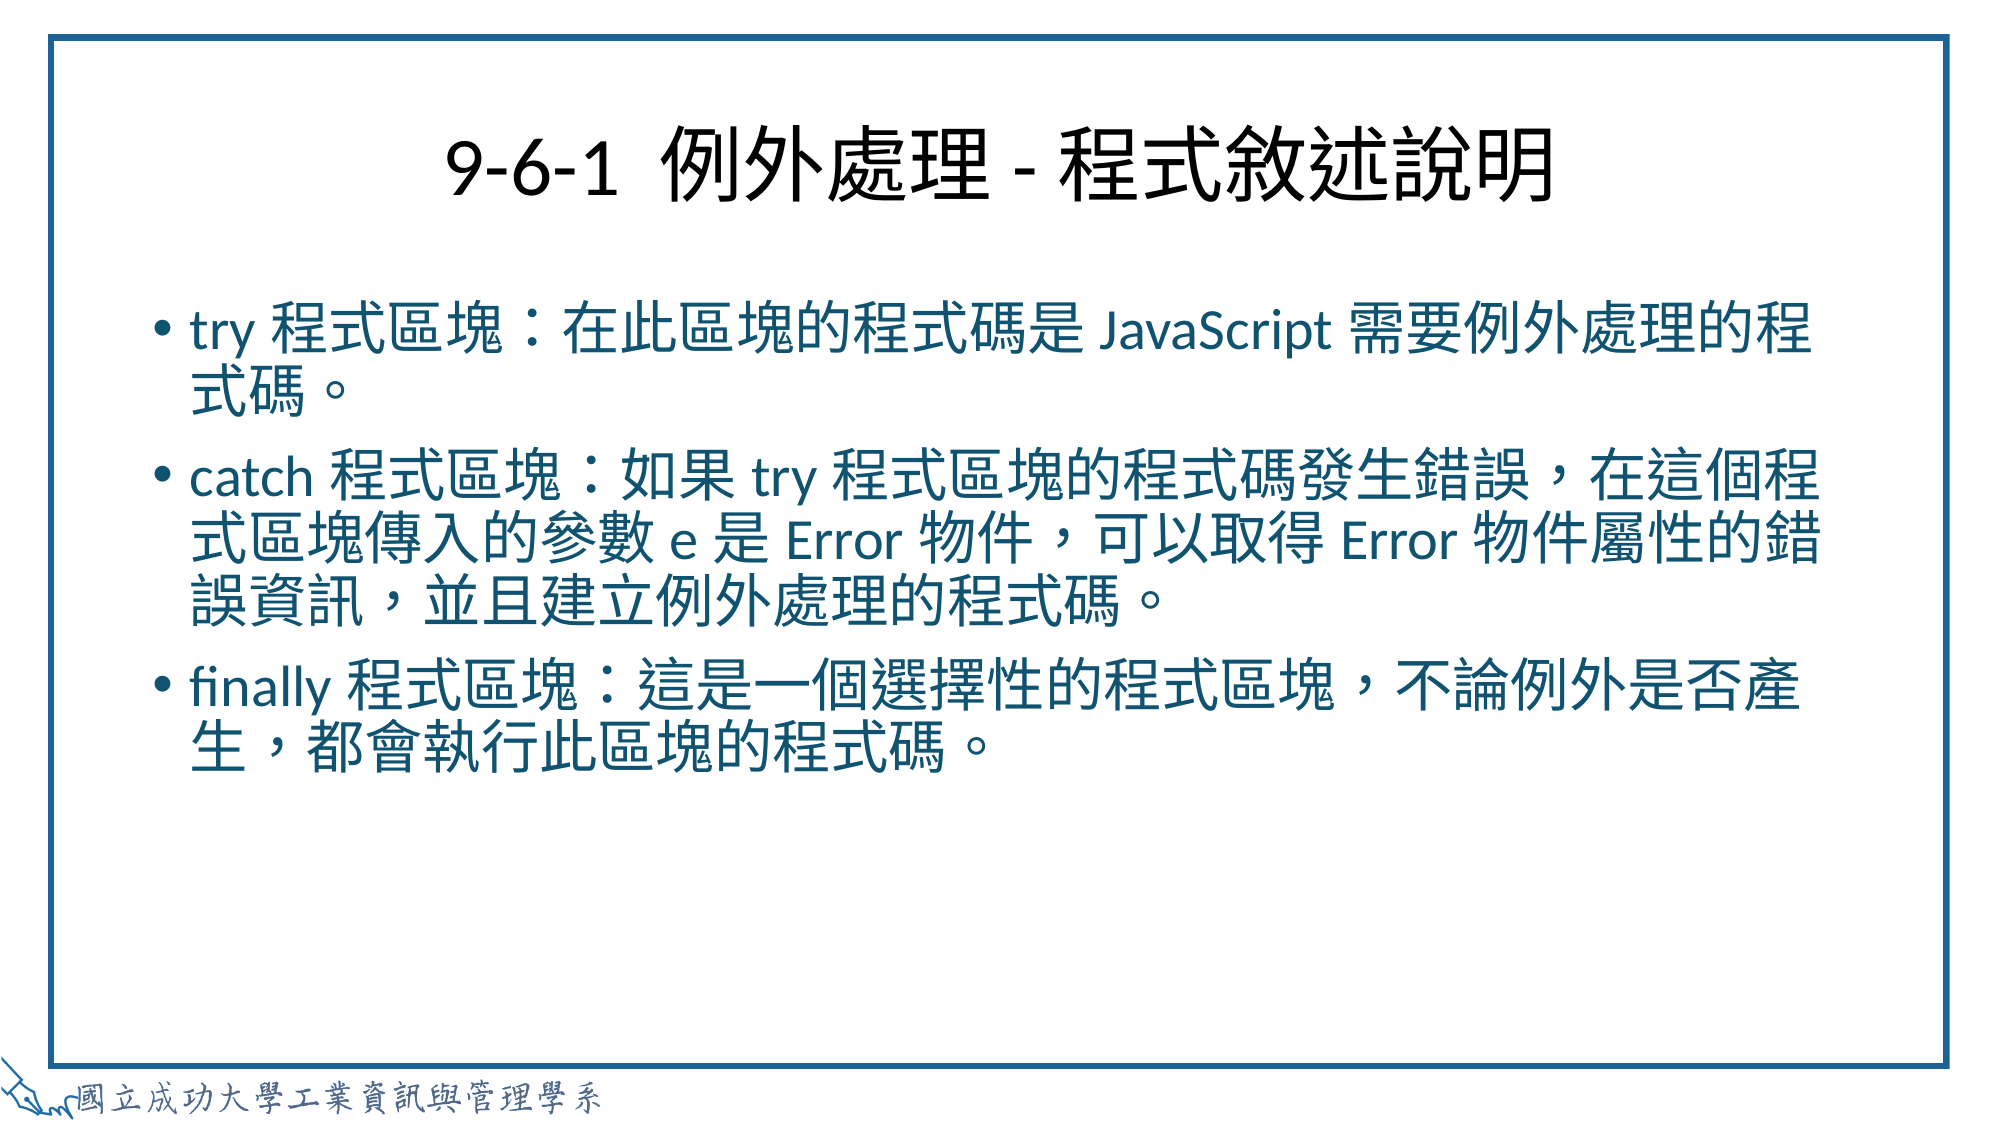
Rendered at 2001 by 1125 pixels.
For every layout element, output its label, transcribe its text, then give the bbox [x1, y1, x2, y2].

picture [0, 1049, 80, 1125]
title 9-6-1 例外處理-程式敘述說明 [137, 59, 1863, 278]
list try程式區塊：在此區塊的程式碼是JavaScript需要例外處理的程式碼。 catch程式區塊：如果try程式區塊的程式碼發生錯誤，在這個程式區塊傳入的參數e是Error物件，可以取得Error物件屬性的錯誤資訊，並且建立例外處理的程式碼。 finally程式區塊：這是一個選擇性的程式區塊，不論例外是否產生，都會執行此區塊的程式碼。 [137, 291, 1863, 1006]
